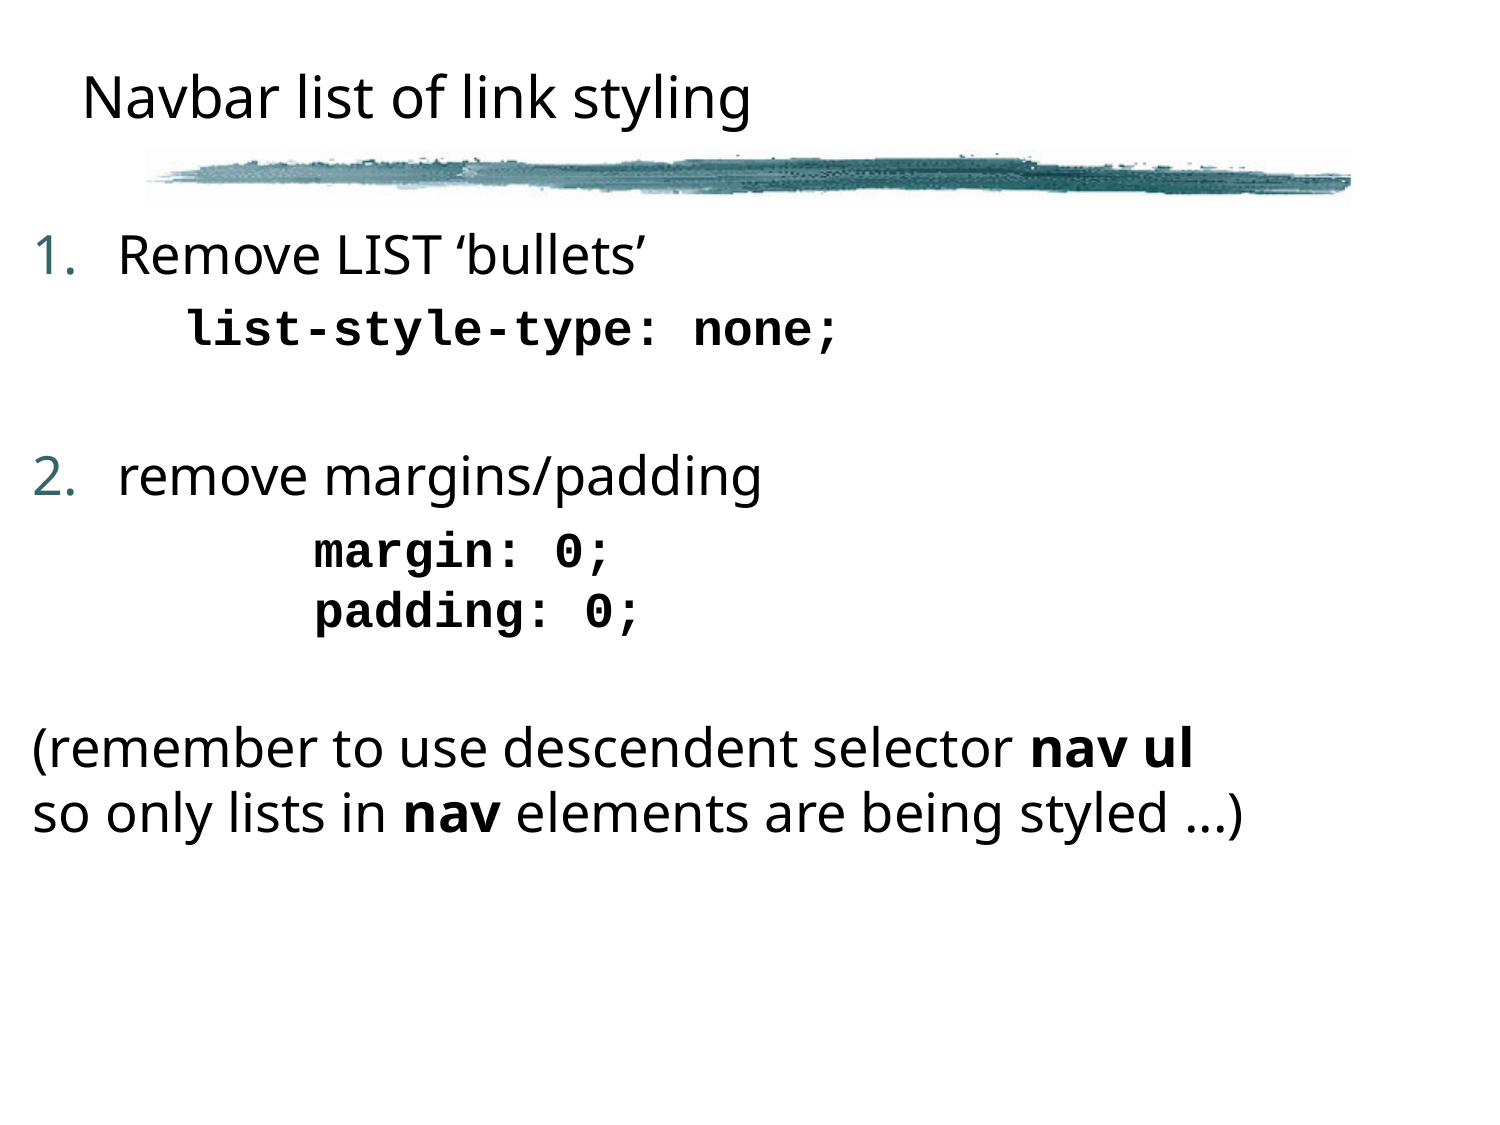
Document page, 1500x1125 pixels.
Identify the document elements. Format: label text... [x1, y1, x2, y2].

title Navbar list of link styling [66, 37, 1342, 138]
list Remove LIST ‘bullets’ list-style-type: none; remove margins/padding margin: 0; padding: 0; (remember to use descendent selector nav ul so only lists in nav elements are being styled ...) [17, 212, 1500, 1038]
picture [146, 149, 1354, 208]
